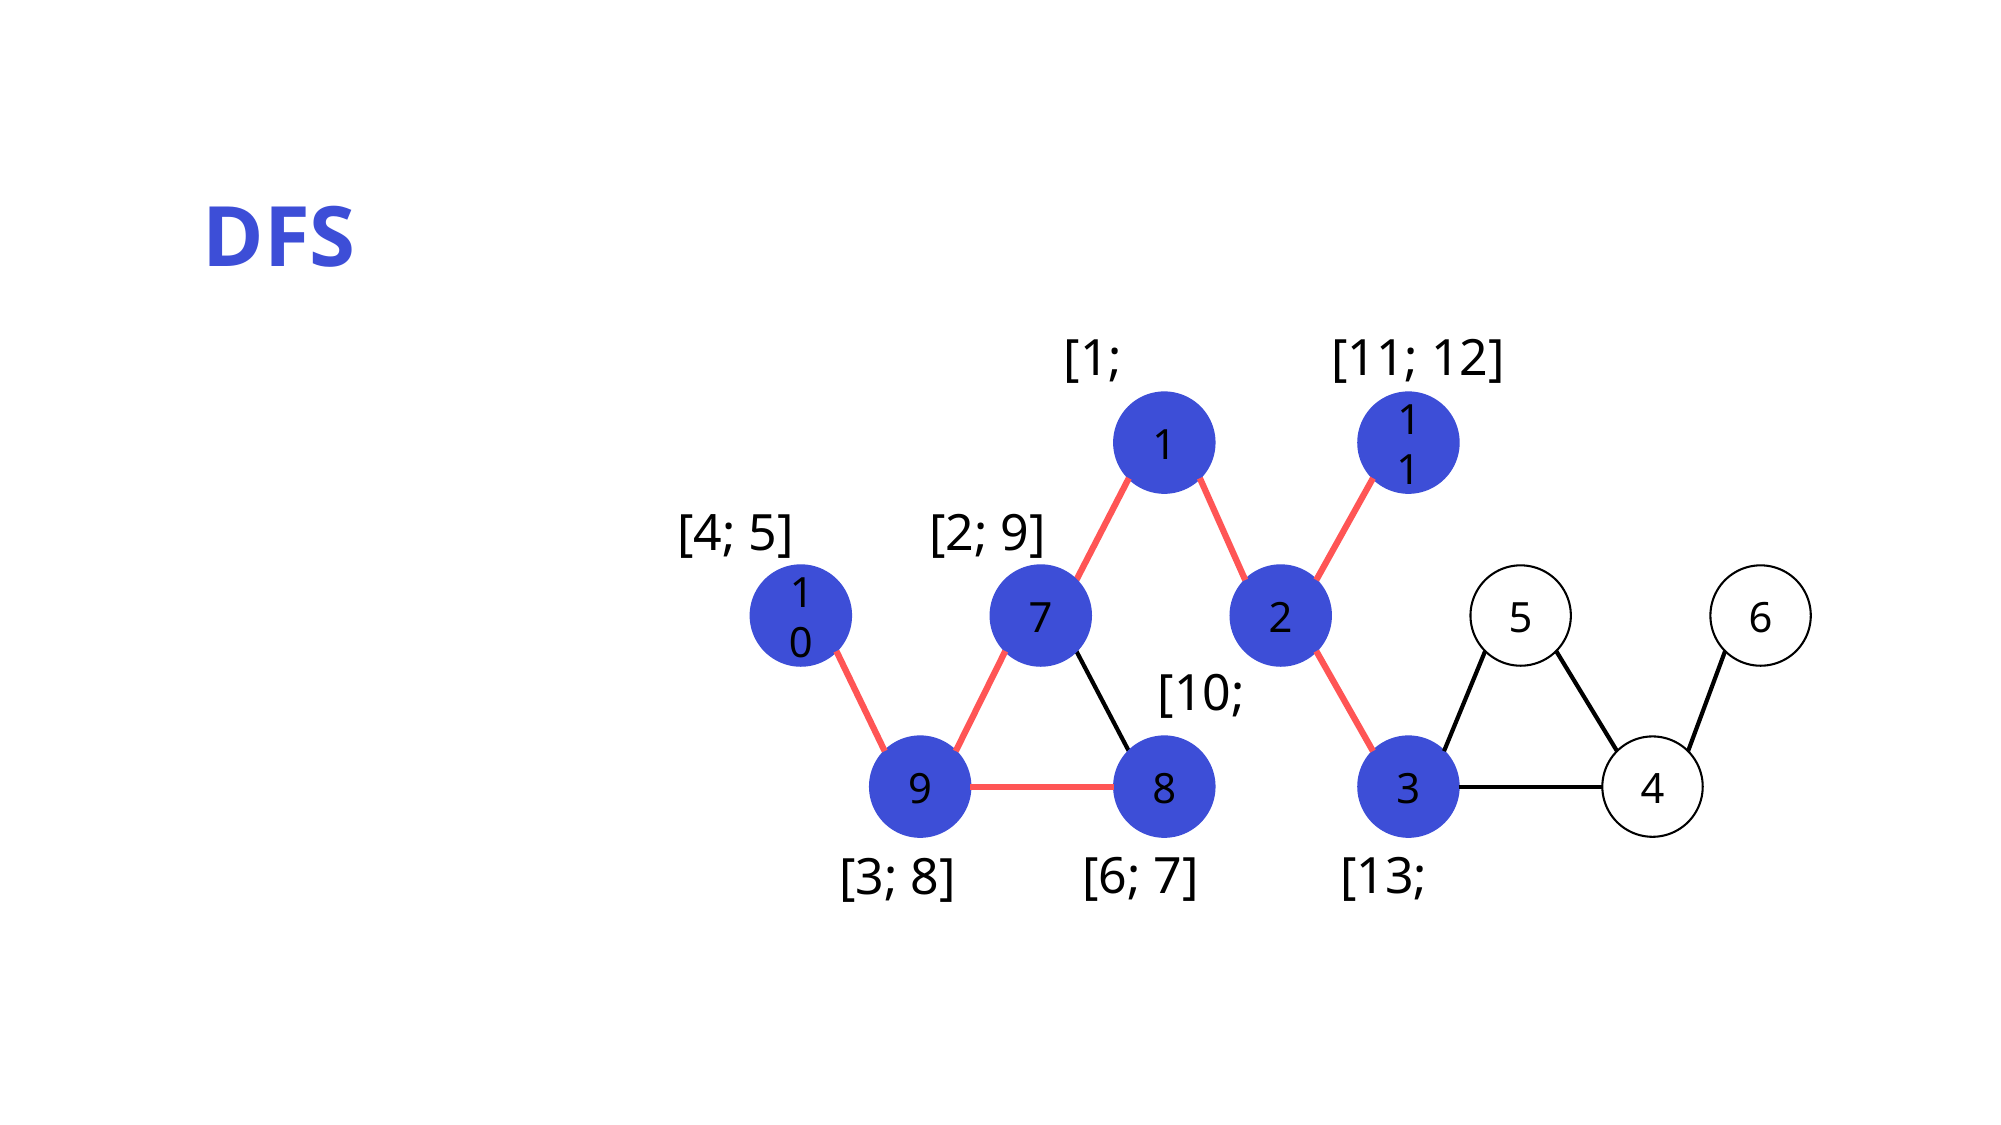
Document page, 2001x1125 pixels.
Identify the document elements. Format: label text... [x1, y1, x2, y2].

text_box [1316, 478, 1374, 581]
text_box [836, 651, 885, 752]
text_box [13; [1325, 836, 1520, 912]
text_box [1443, 651, 1486, 752]
text_box [2; 9] [914, 492, 1076, 568]
text_box [3; 8] [824, 837, 992, 913]
text_box 10 [749, 568, 853, 667]
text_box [1199, 478, 1246, 581]
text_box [1076, 651, 1129, 752]
text_box 8 [1113, 735, 1216, 836]
text_box 3 [1357, 735, 1460, 836]
text_box 2 [1229, 564, 1332, 652]
text_box [11; 12] [1316, 317, 1544, 393]
text_box 9 [868, 735, 972, 837]
text_box 7 [989, 568, 1093, 667]
text_box 5 [1469, 564, 1572, 667]
text_box [6; 7] [1067, 836, 1234, 912]
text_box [955, 651, 1006, 752]
text_box [4; 5] [662, 492, 830, 568]
text_box [1; [1049, 318, 1216, 394]
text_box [1688, 651, 1726, 752]
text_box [1076, 478, 1129, 581]
text_box 6 [1709, 564, 1812, 667]
text_box 1 [1113, 394, 1216, 494]
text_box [1556, 651, 1618, 752]
text_box DFS [187, 187, 1816, 307]
text_box 4 [1601, 735, 1704, 838]
text_box [10; [1142, 652, 1316, 728]
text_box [1316, 651, 1374, 752]
text_box 11 [1357, 393, 1460, 494]
